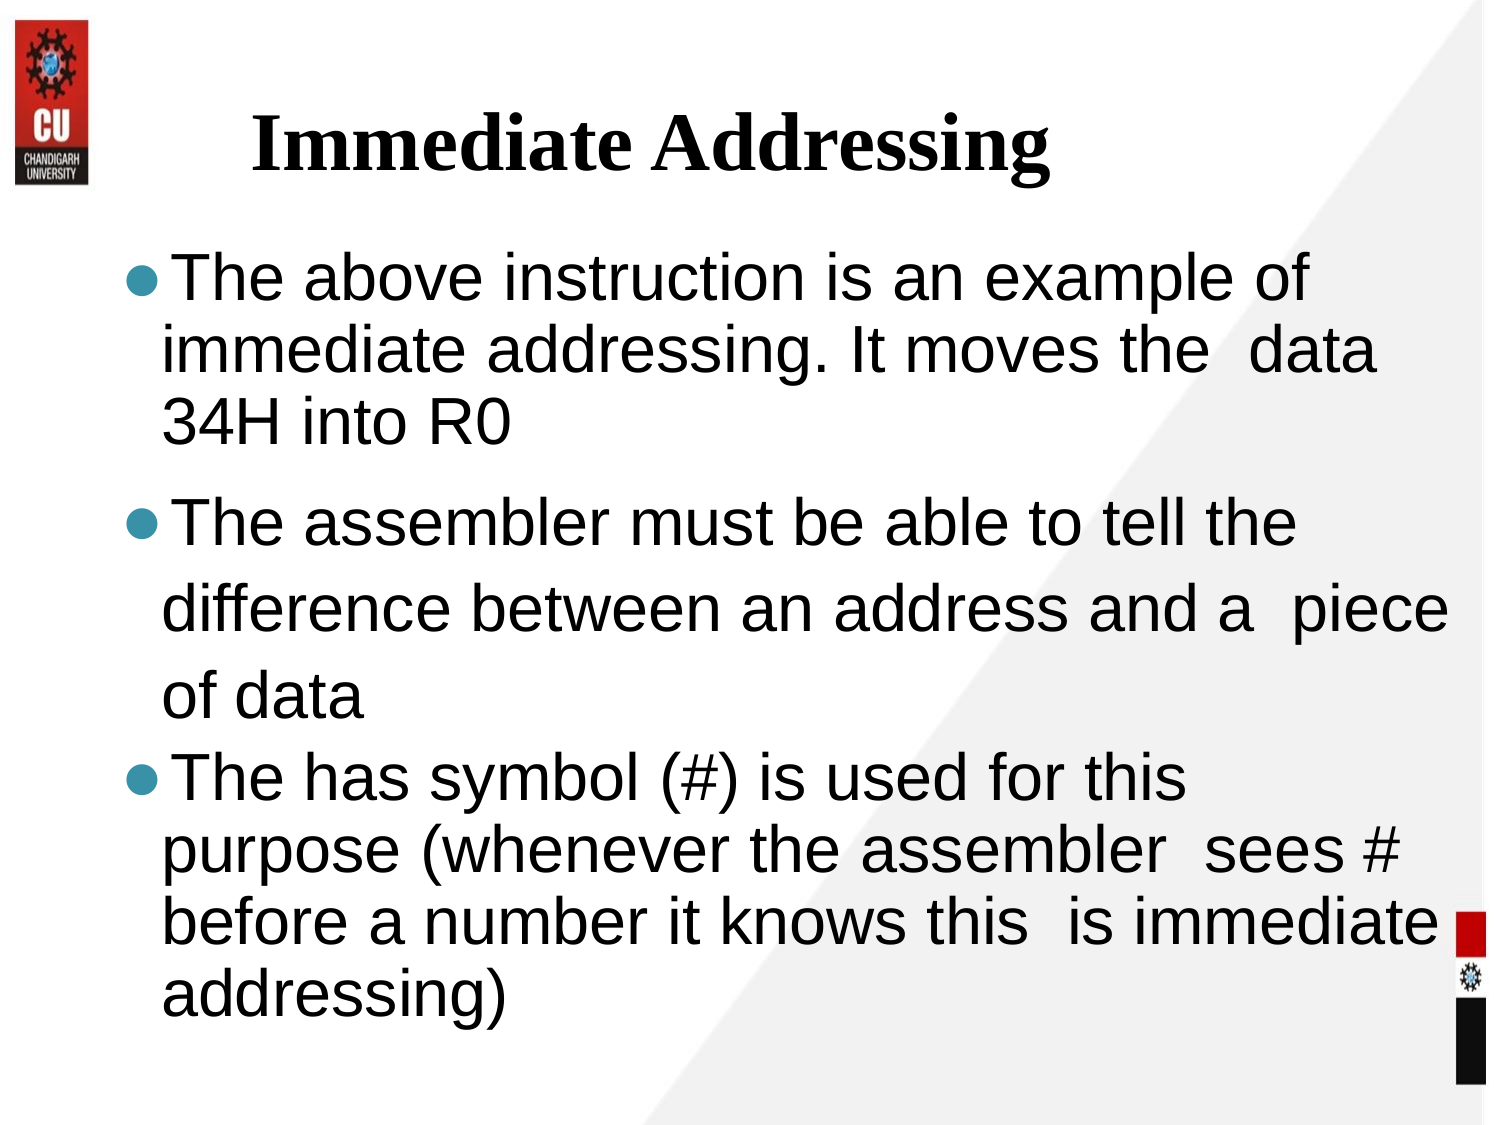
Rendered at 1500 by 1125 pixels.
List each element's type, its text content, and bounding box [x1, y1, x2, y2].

picture [0, 0, 1500, 1125]
text_box Immediate Addressing [248, 41, 1139, 232]
text_box The above instruction is an example of immediate addressing. It moves the data 34H into R0 The assembler must be able to tell the difference between an address and a piece of data The has symbol (#) is used for this purpose (whenever the assembler sees # before a number it knows this is immediate addressing) [112, 232, 1452, 1031]
